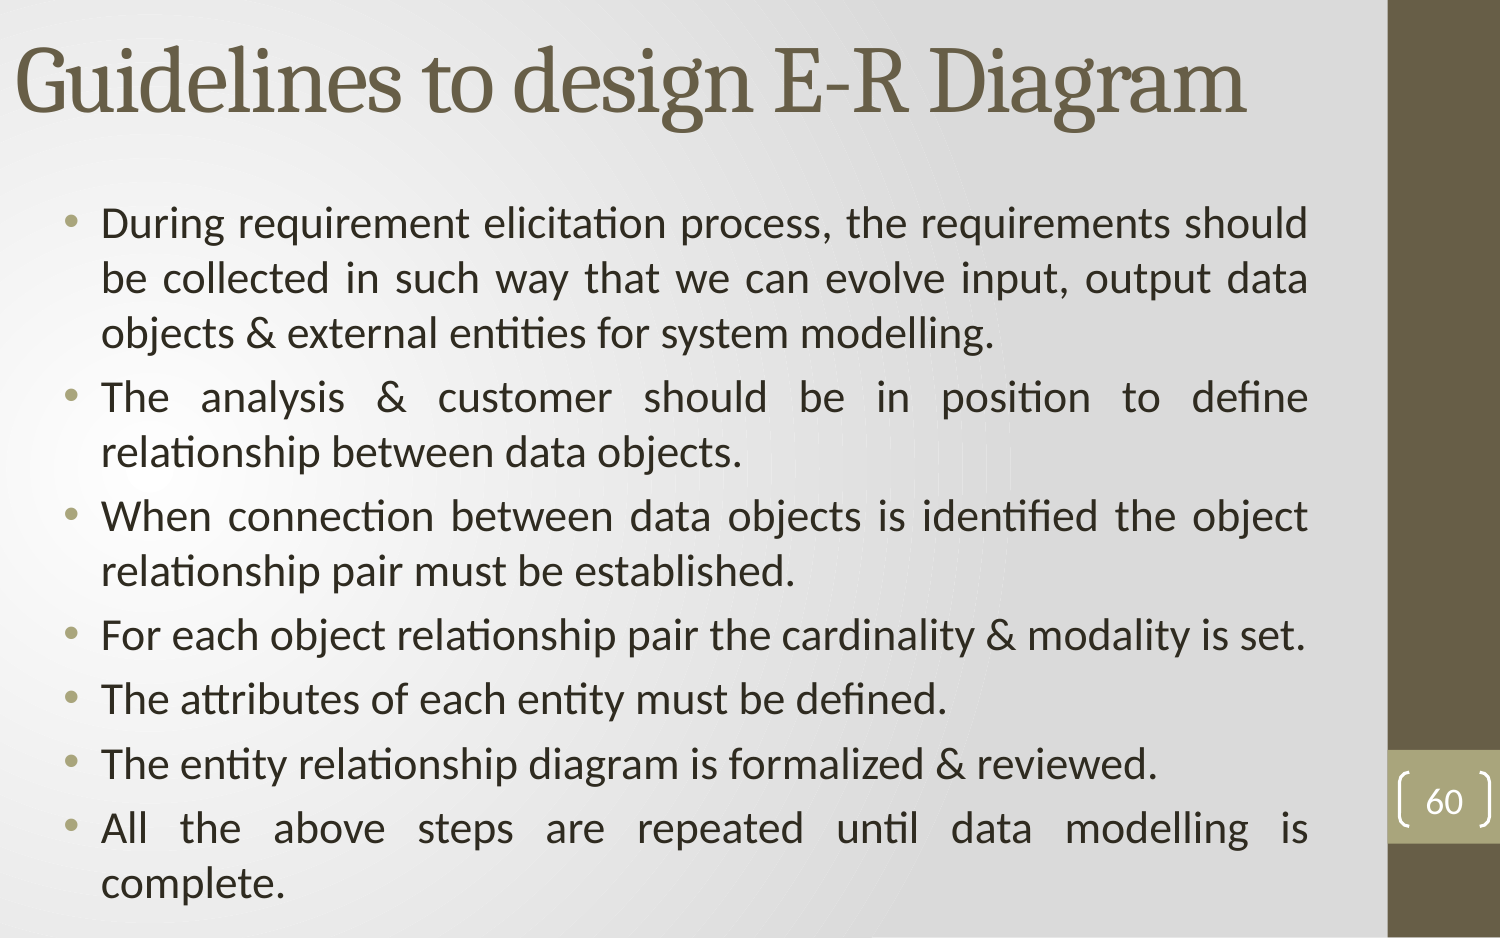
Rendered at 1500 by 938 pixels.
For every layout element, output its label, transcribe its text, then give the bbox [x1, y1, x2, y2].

title Guidelines to design E-R Diagram [0, 0, 1376, 153]
slide_number 60 [1397, 770, 1492, 828]
list During requirement elicitation process, the requirements should be collected in such way that we can evolve input, output data objects & external entities for system modelling. The analysis & customer should be in position to define relationship between data objects. When connection between data objects is identified the object relationship pair must be established. For each object relationship pair the cardinality & modality is set. The attributes of each entity must be defined. The entity relationship diagram is formalized & reviewed. All the above steps are repeated until data modelling is complete. [29, 185, 1325, 885]
